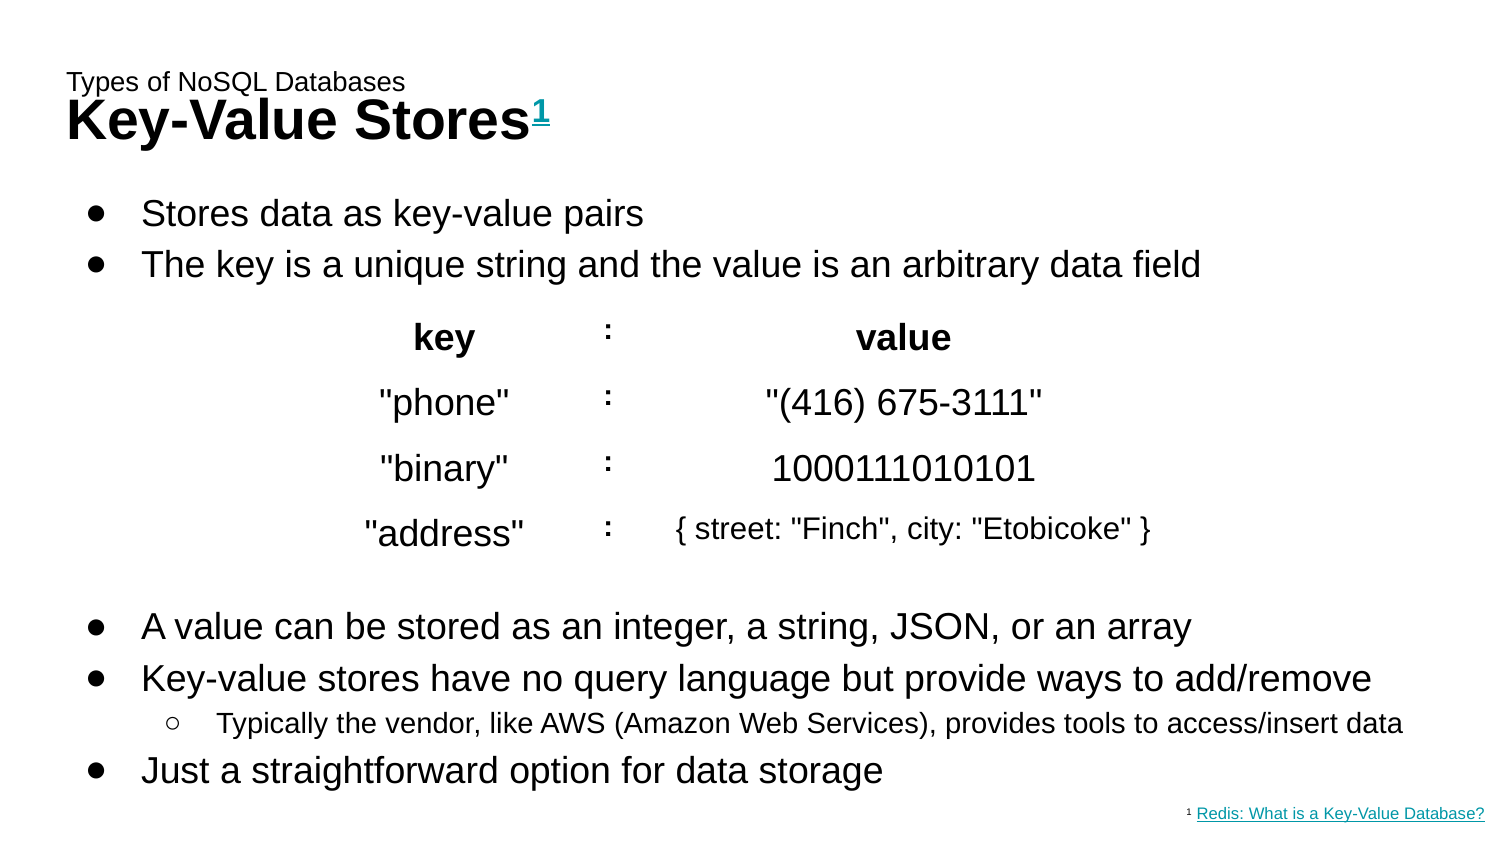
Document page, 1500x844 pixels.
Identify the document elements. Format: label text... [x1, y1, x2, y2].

title Types of NoSQL Databases [51, 48, 1449, 220]
text_box value [743, 290, 1065, 356]
text_box key [331, 290, 558, 356]
text_box "phone" [331, 356, 558, 422]
text_box : [558, 361, 659, 427]
text_box { street: "Finch", city: "Etobicoke" } [658, 487, 1169, 561]
list Stores data as key-value pairs The key is a unique string and the value is an arbitrary data field A value can be stored as an integer, a string, JSON, or an array Key-value stores have no query language but provide ways to add/remove Typically the vendor, like AWS (Amazon Web Services), provides tools to access/insert data Just a straightforward option for data storage [51, 220, 1449, 807]
text_box "address" [331, 487, 558, 570]
text_box : [558, 295, 659, 361]
text_box "(416) 675-3111" [743, 356, 1065, 422]
text_box 1000111010101 [743, 422, 1065, 487]
text_box "binary" [331, 422, 558, 487]
text_box : [558, 492, 658, 558]
text_box : [558, 427, 659, 492]
text_box 1 Redis: What is a Key-Value Database? [1007, 793, 1500, 834]
